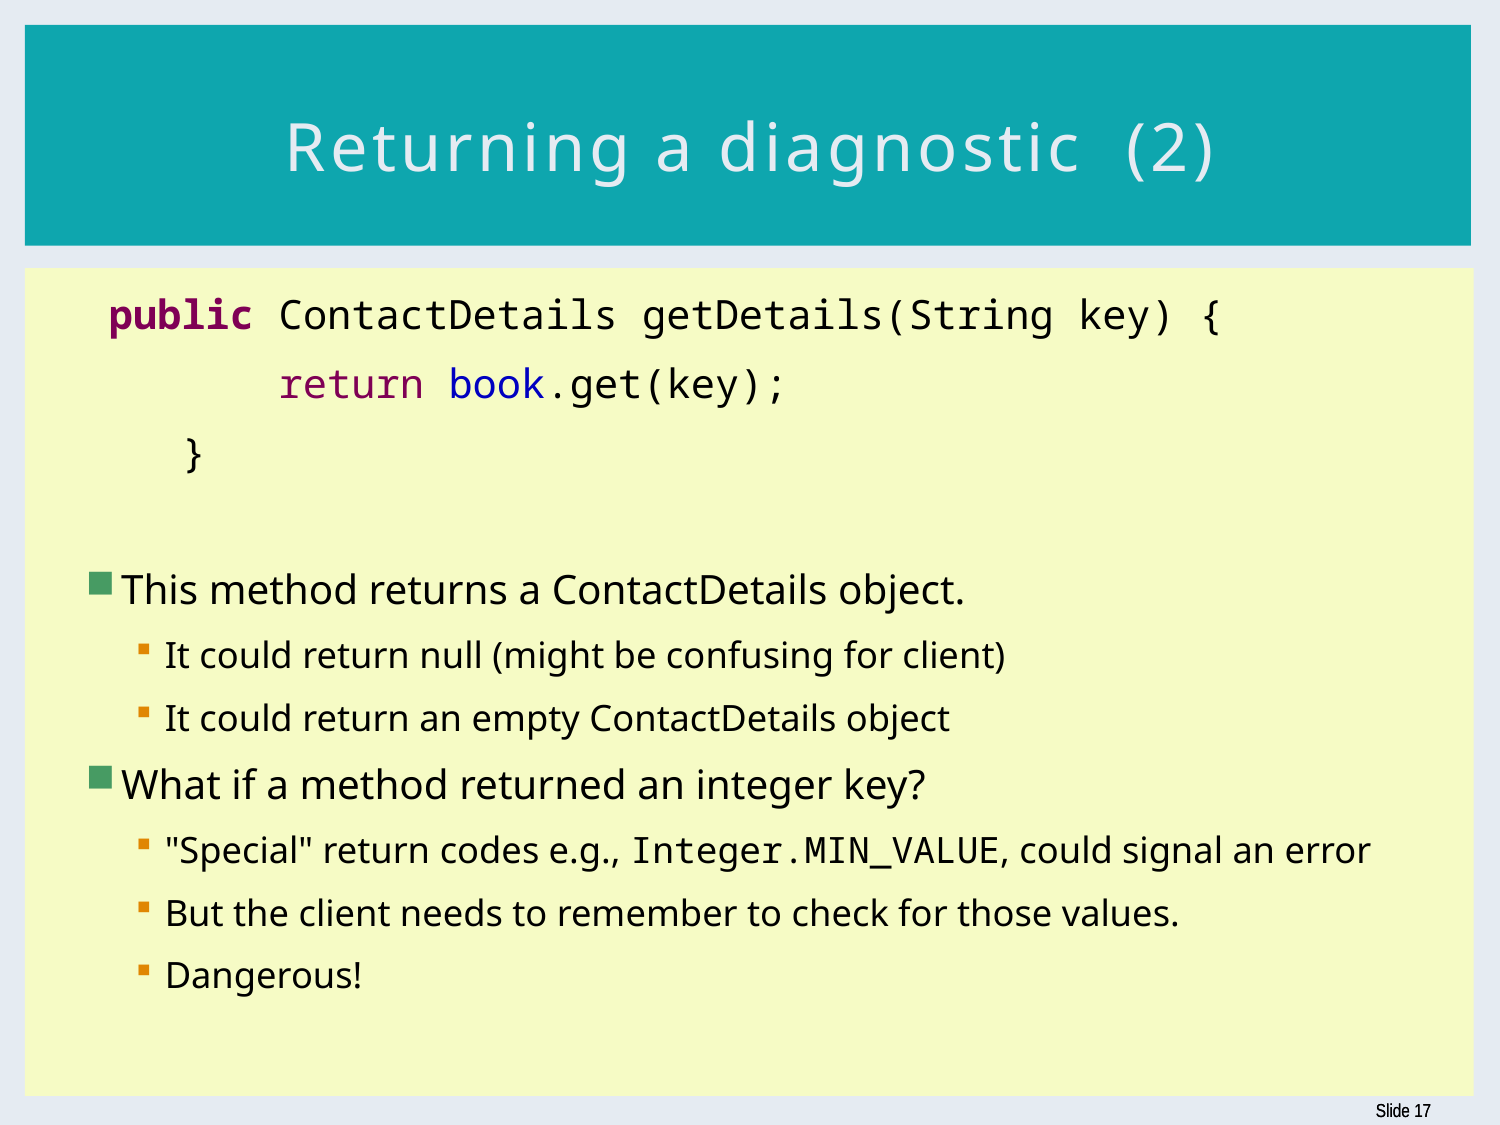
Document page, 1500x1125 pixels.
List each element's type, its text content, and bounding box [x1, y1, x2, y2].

list public ContactDetails getDetails(String key) { return book.get(key); } This method returns a ContactDetails object. It could return null (might be confusing for client) It could return an empty ContactDetails object What if a method returned an integer key? "Special" return codes e.g., Integer.MIN_VALUE, could signal an error But the client needs to remember to check for those values. Dangerous! [62, 281, 1442, 1005]
title Returning a diagnostic (2) [62, 58, 1438, 232]
